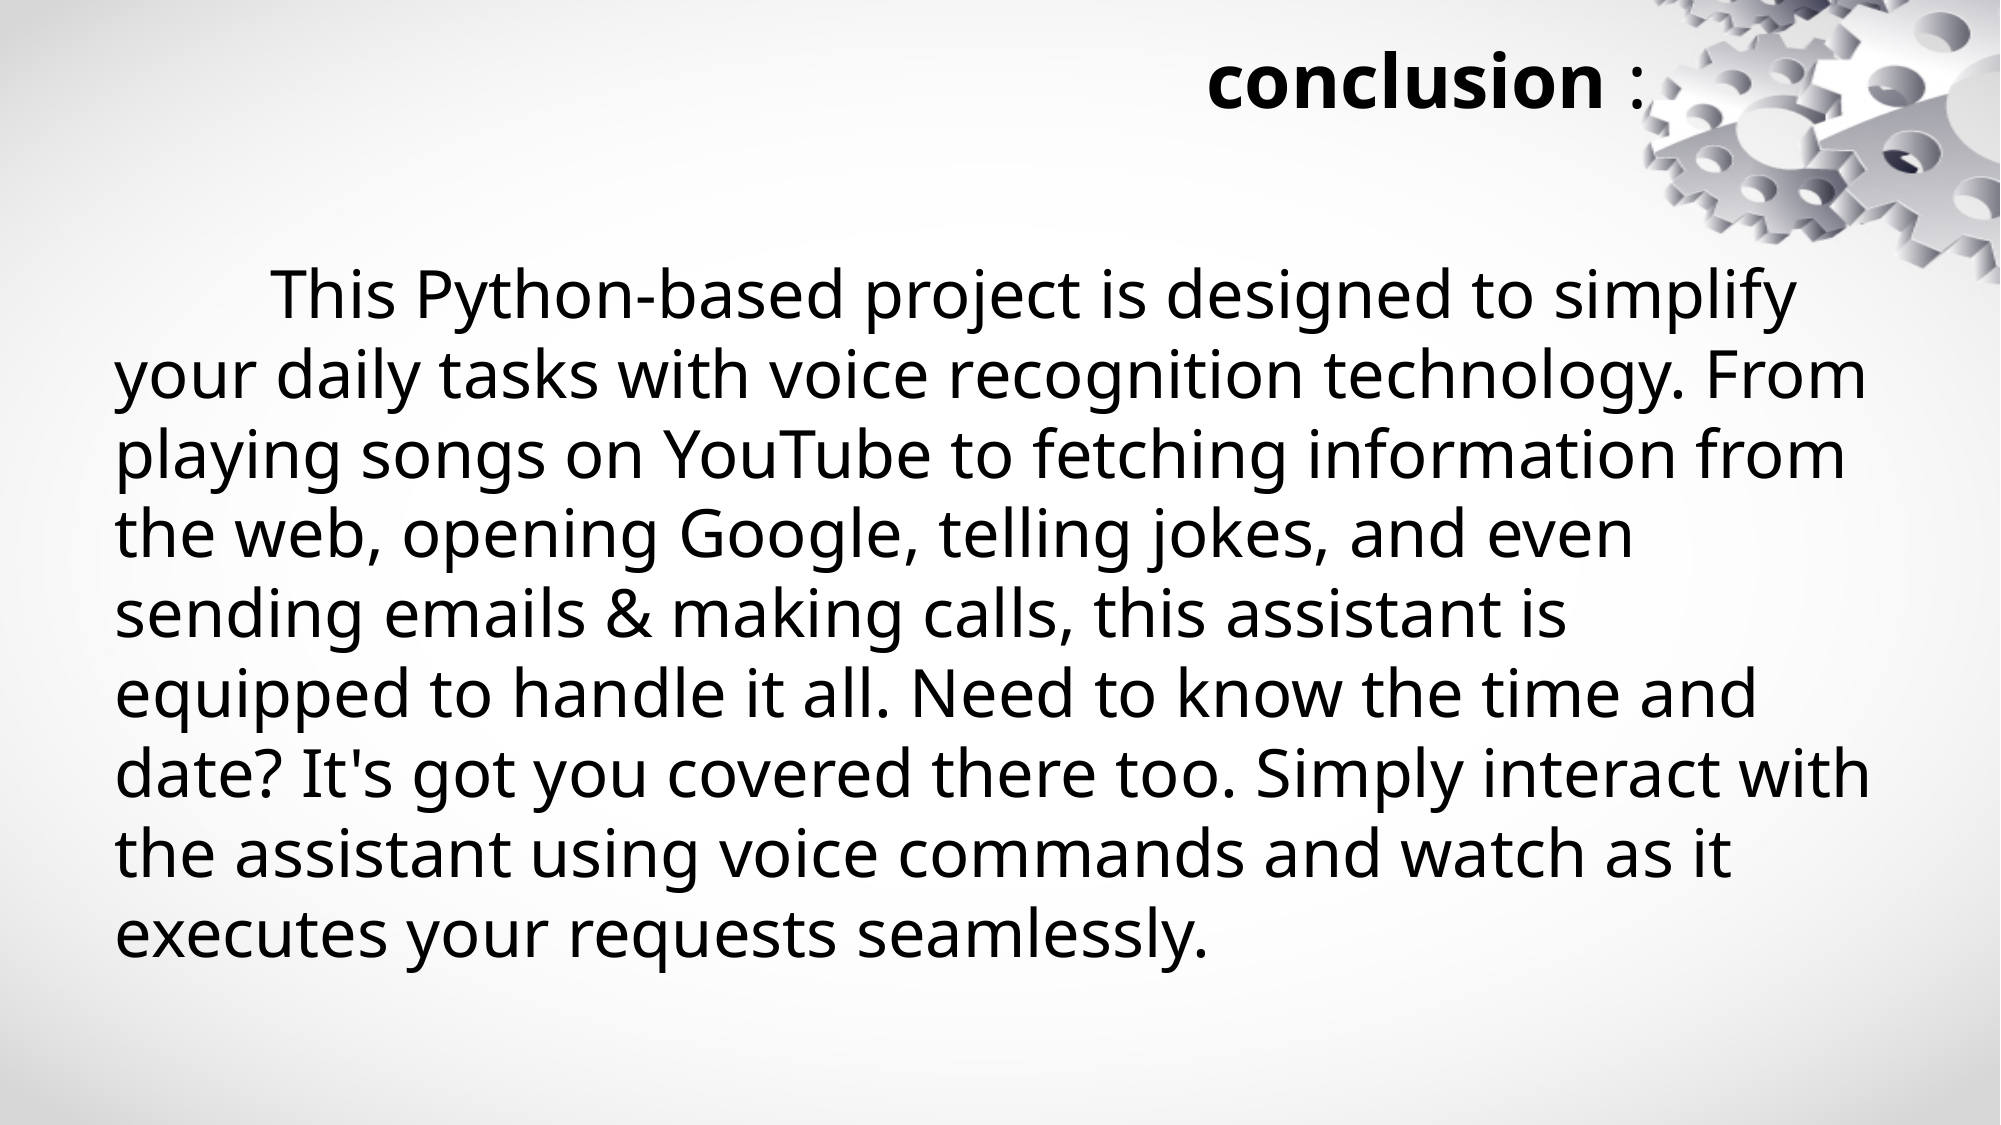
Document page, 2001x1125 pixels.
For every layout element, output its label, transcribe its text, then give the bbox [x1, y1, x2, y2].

picture [0, 0, 2000, 1125]
list This Python-based project is designed to simplify your daily tasks with voice recognition technology. From playing songs on YouTube to fetching information from the web, opening Google, telling jokes, and even sending emails & making calls, this assistant is equipped to handle it all. Need to know the time and date? It's got you covered there too. Simply interact with the assistant using voice commands and watch as it executes your requests seamlessly. [99, 243, 1901, 1006]
title conclusion : [99, 30, 1901, 127]
